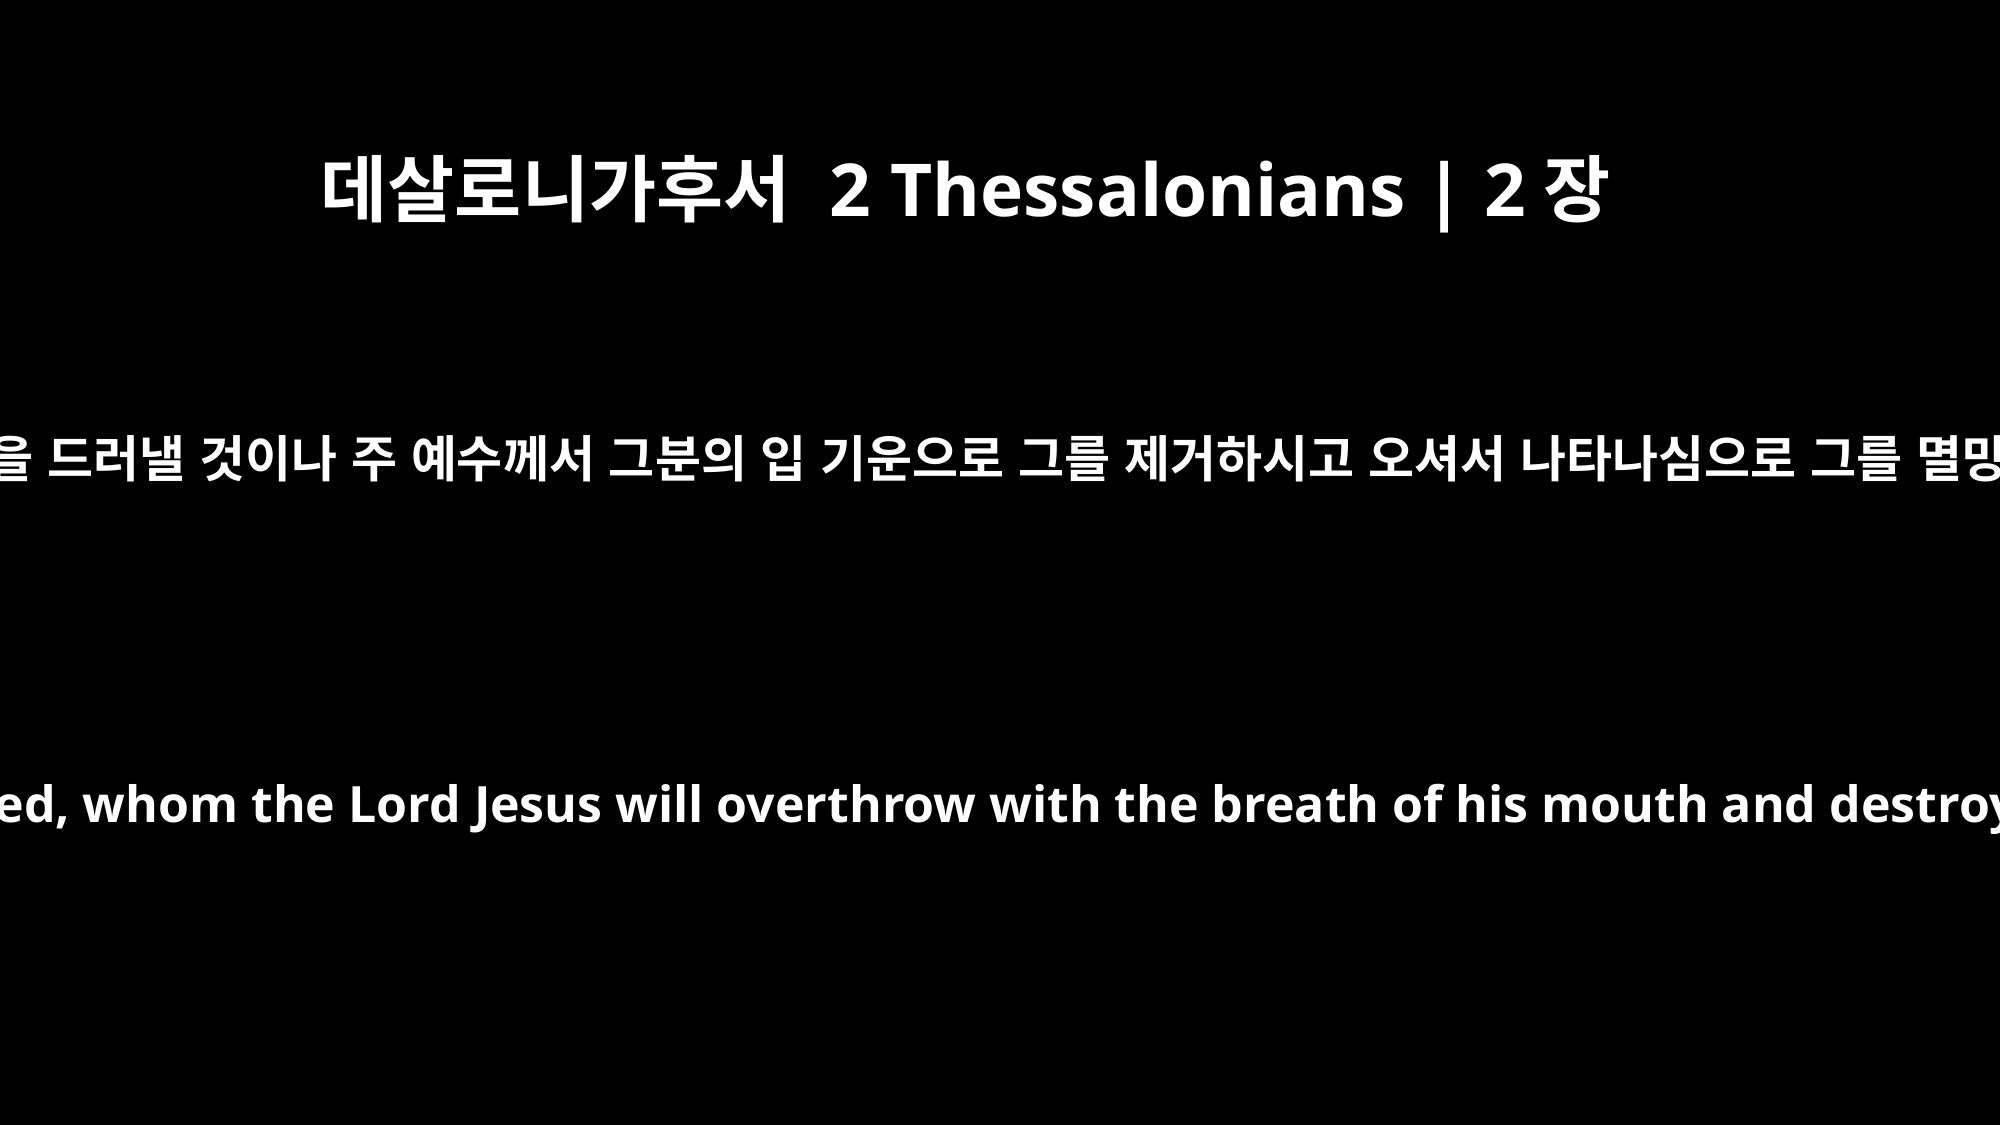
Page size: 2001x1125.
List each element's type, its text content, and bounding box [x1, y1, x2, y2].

text_box 데살로니가후서 2 Thessalonians | 2장 [305, 136, 1626, 239]
text_box 8 그때에 불법자가 자신을 드러낼 것이나 주 예수께서 그분의 입 기운으로 그를 제거하시고 오셔서 나타나심으로 그를 멸망시키실 것입니다. [0, 359, 2000, 495]
text_box And then the lawless one will be revealed, whom the Lord Jesus will overthrow with the breath of his mouth and destroy by the splendor of his coming. [0, 764, 2000, 840]
